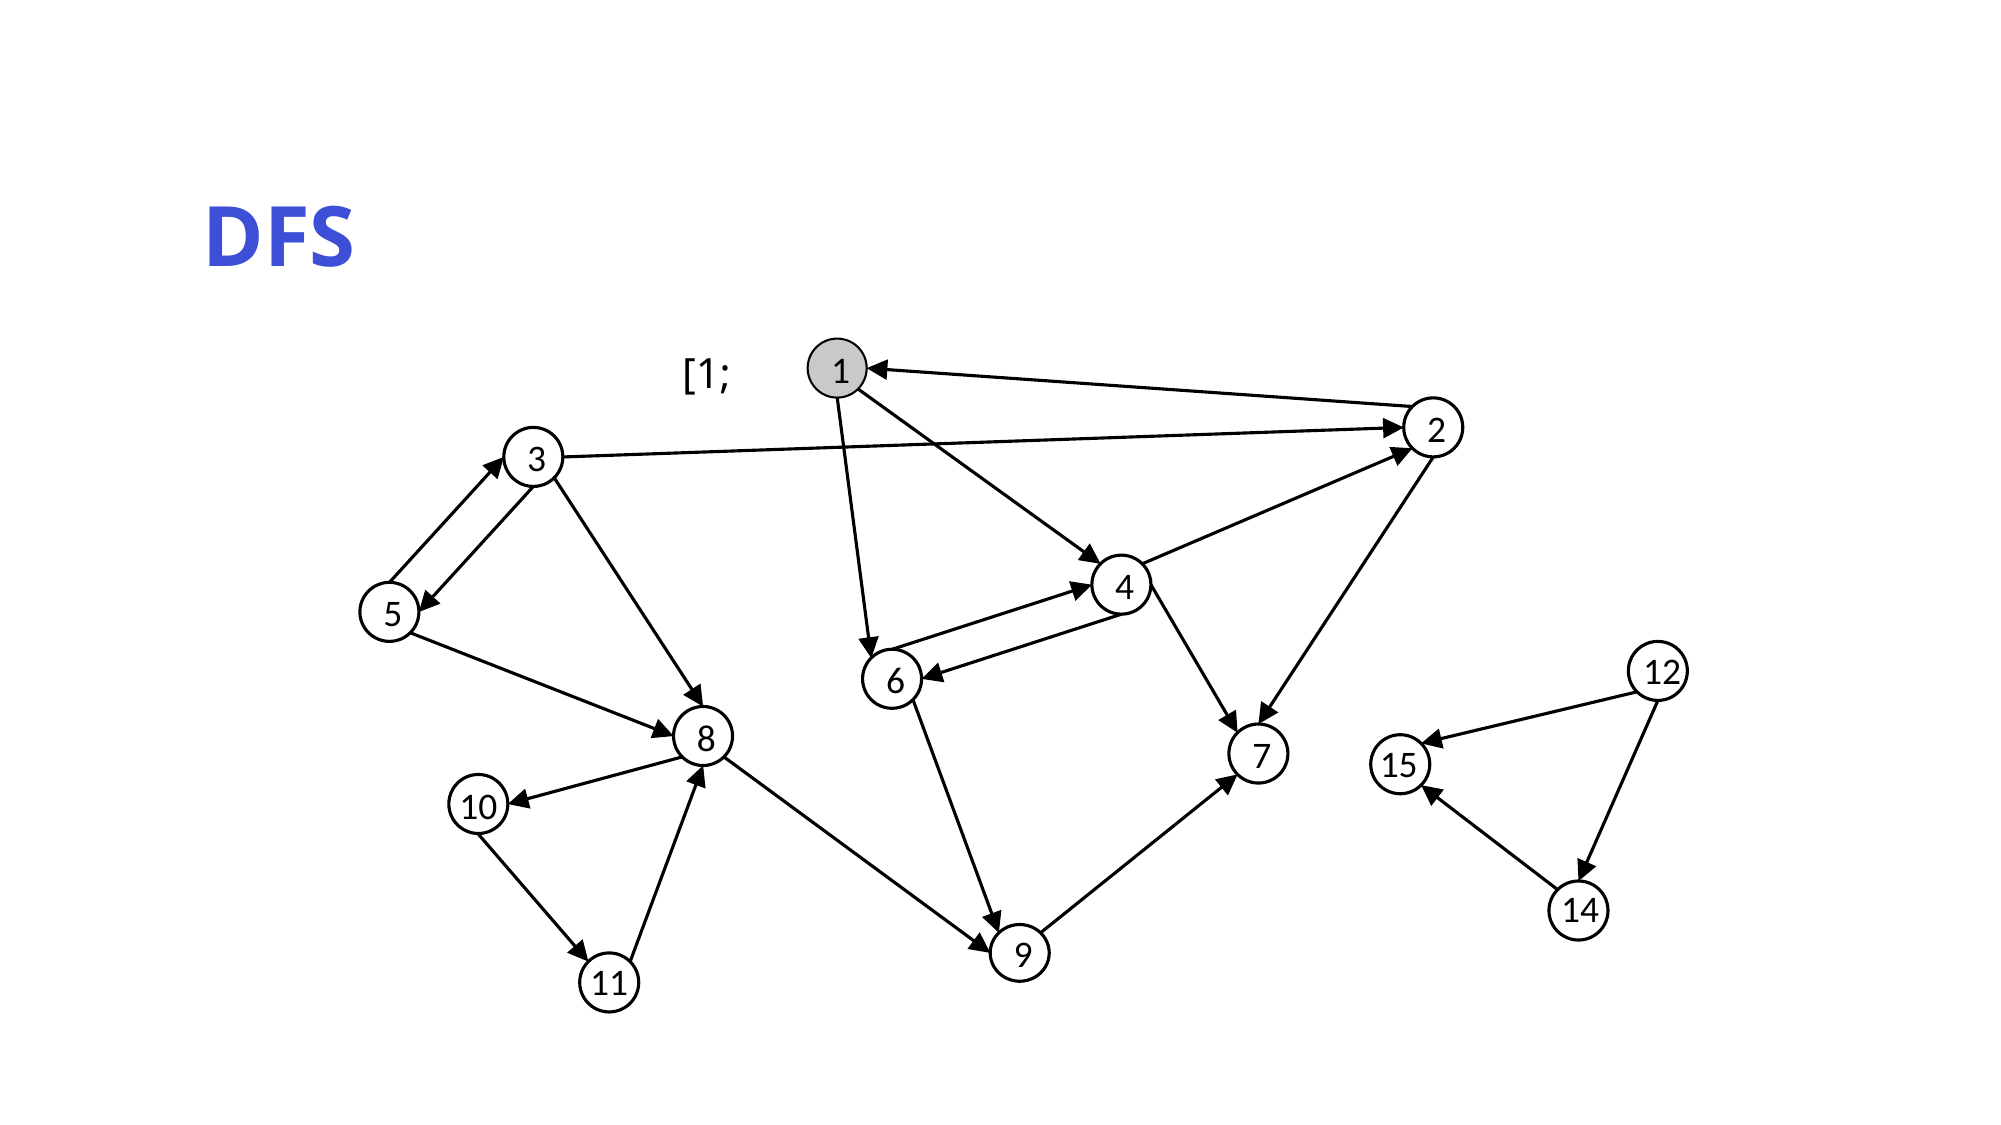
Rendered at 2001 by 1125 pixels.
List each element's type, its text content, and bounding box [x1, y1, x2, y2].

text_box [554, 477, 704, 707]
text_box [857, 457, 1101, 564]
text_box 15 [1365, 732, 1433, 792]
text_box 9 [989, 923, 1051, 983]
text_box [913, 699, 999, 933]
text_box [1421, 691, 1638, 744]
text_box [1; [667, 339, 746, 404]
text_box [478, 835, 589, 962]
text_box 10 [444, 774, 513, 835]
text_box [630, 765, 704, 962]
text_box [507, 756, 683, 804]
text_box 1 [806, 337, 868, 399]
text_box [723, 756, 991, 953]
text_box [1040, 774, 1238, 933]
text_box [892, 584, 1092, 650]
text_box 5 [358, 581, 420, 643]
text_box 11 [575, 950, 644, 1011]
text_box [921, 614, 1122, 679]
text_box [857, 389, 1101, 427]
text_box [1565, 938, 1592, 942]
text_box 7 [1227, 723, 1289, 785]
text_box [562, 427, 1404, 457]
text_box 6 [861, 648, 923, 710]
text_box 4 [1090, 554, 1152, 616]
text_box 12 [1628, 640, 1697, 700]
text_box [866, 368, 1413, 407]
text_box 2 [1402, 396, 1464, 458]
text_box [1578, 700, 1658, 882]
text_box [1142, 448, 1413, 564]
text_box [1150, 584, 1238, 733]
text_box 3 [502, 426, 564, 488]
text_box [419, 486, 534, 612]
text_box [1258, 456, 1434, 725]
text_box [410, 632, 674, 736]
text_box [837, 457, 872, 658]
text_box 14 [1546, 877, 1615, 938]
text_box 8 [672, 705, 734, 767]
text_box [1421, 785, 1558, 890]
text_box DFS [187, 187, 1331, 307]
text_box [389, 456, 504, 583]
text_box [837, 397, 857, 427]
